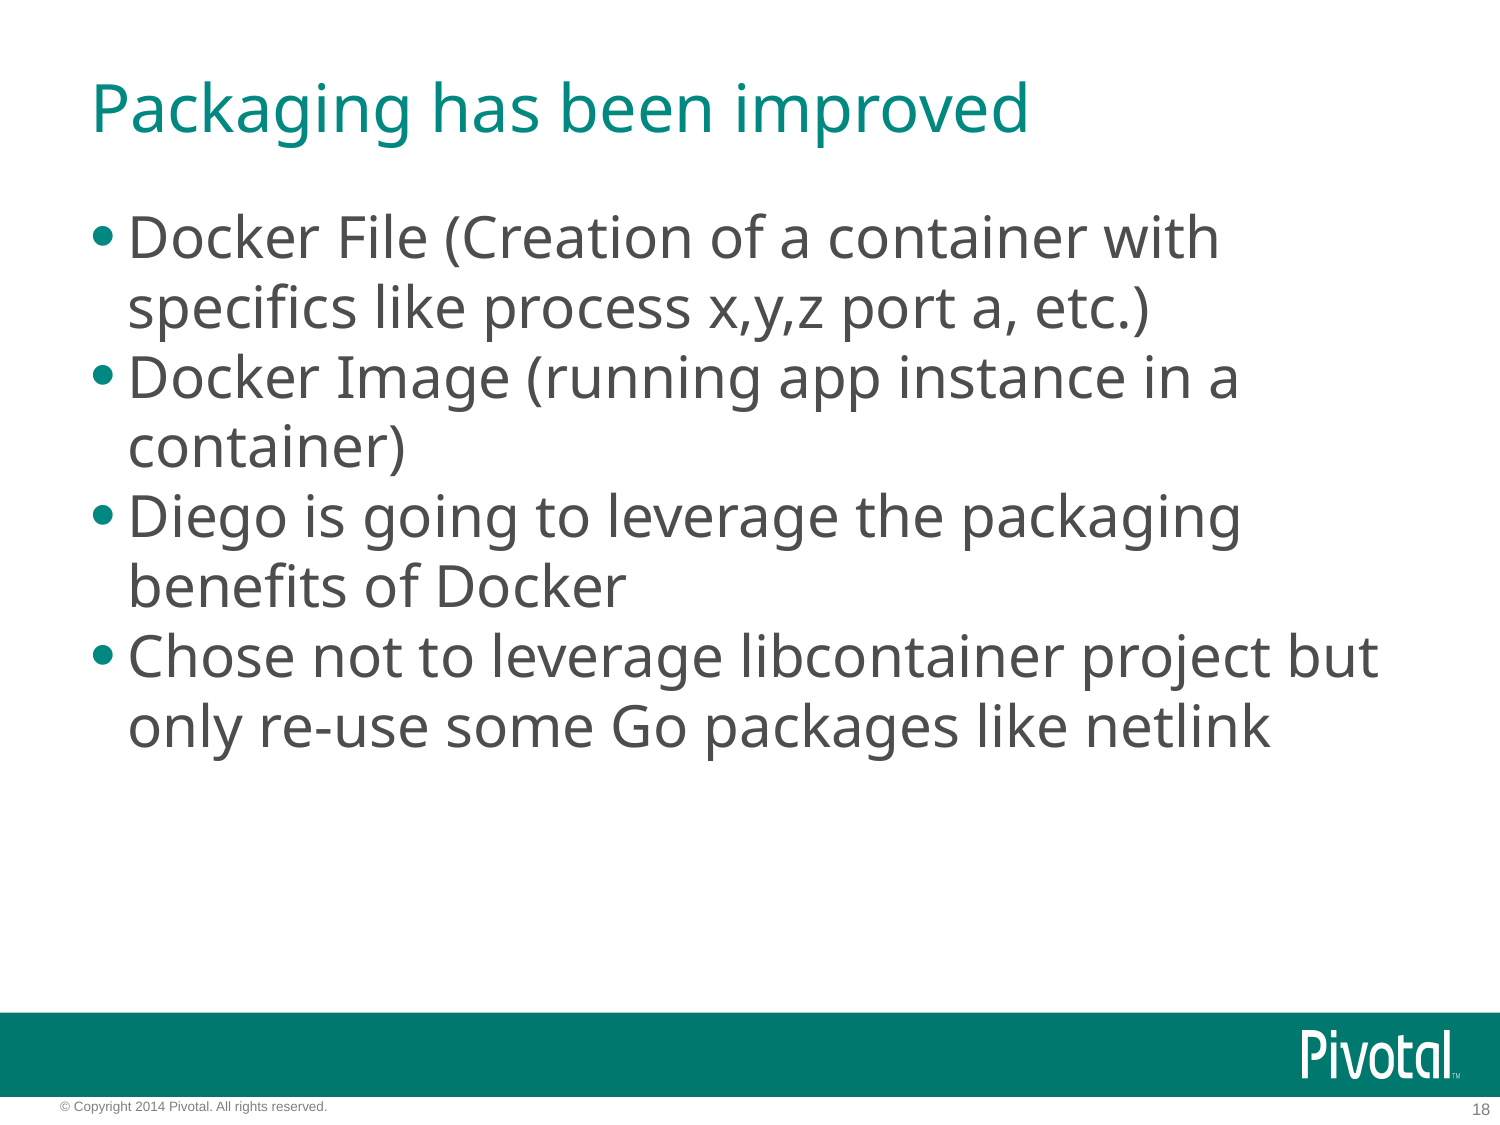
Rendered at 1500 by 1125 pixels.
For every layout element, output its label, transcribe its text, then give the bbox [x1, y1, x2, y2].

title Packaging has been improved [75, 11, 1425, 200]
picture [1302, 1030, 1460, 1079]
list Docker File (Creation of a container with specifics like process x,y,z port a, etc.) Docker Image (running app instance in a container) Diego is going to leverage the packaging benefits of Docker Chose not to leverage libcontainer project but only re-use some Go packages like netlink [75, 200, 1425, 1005]
